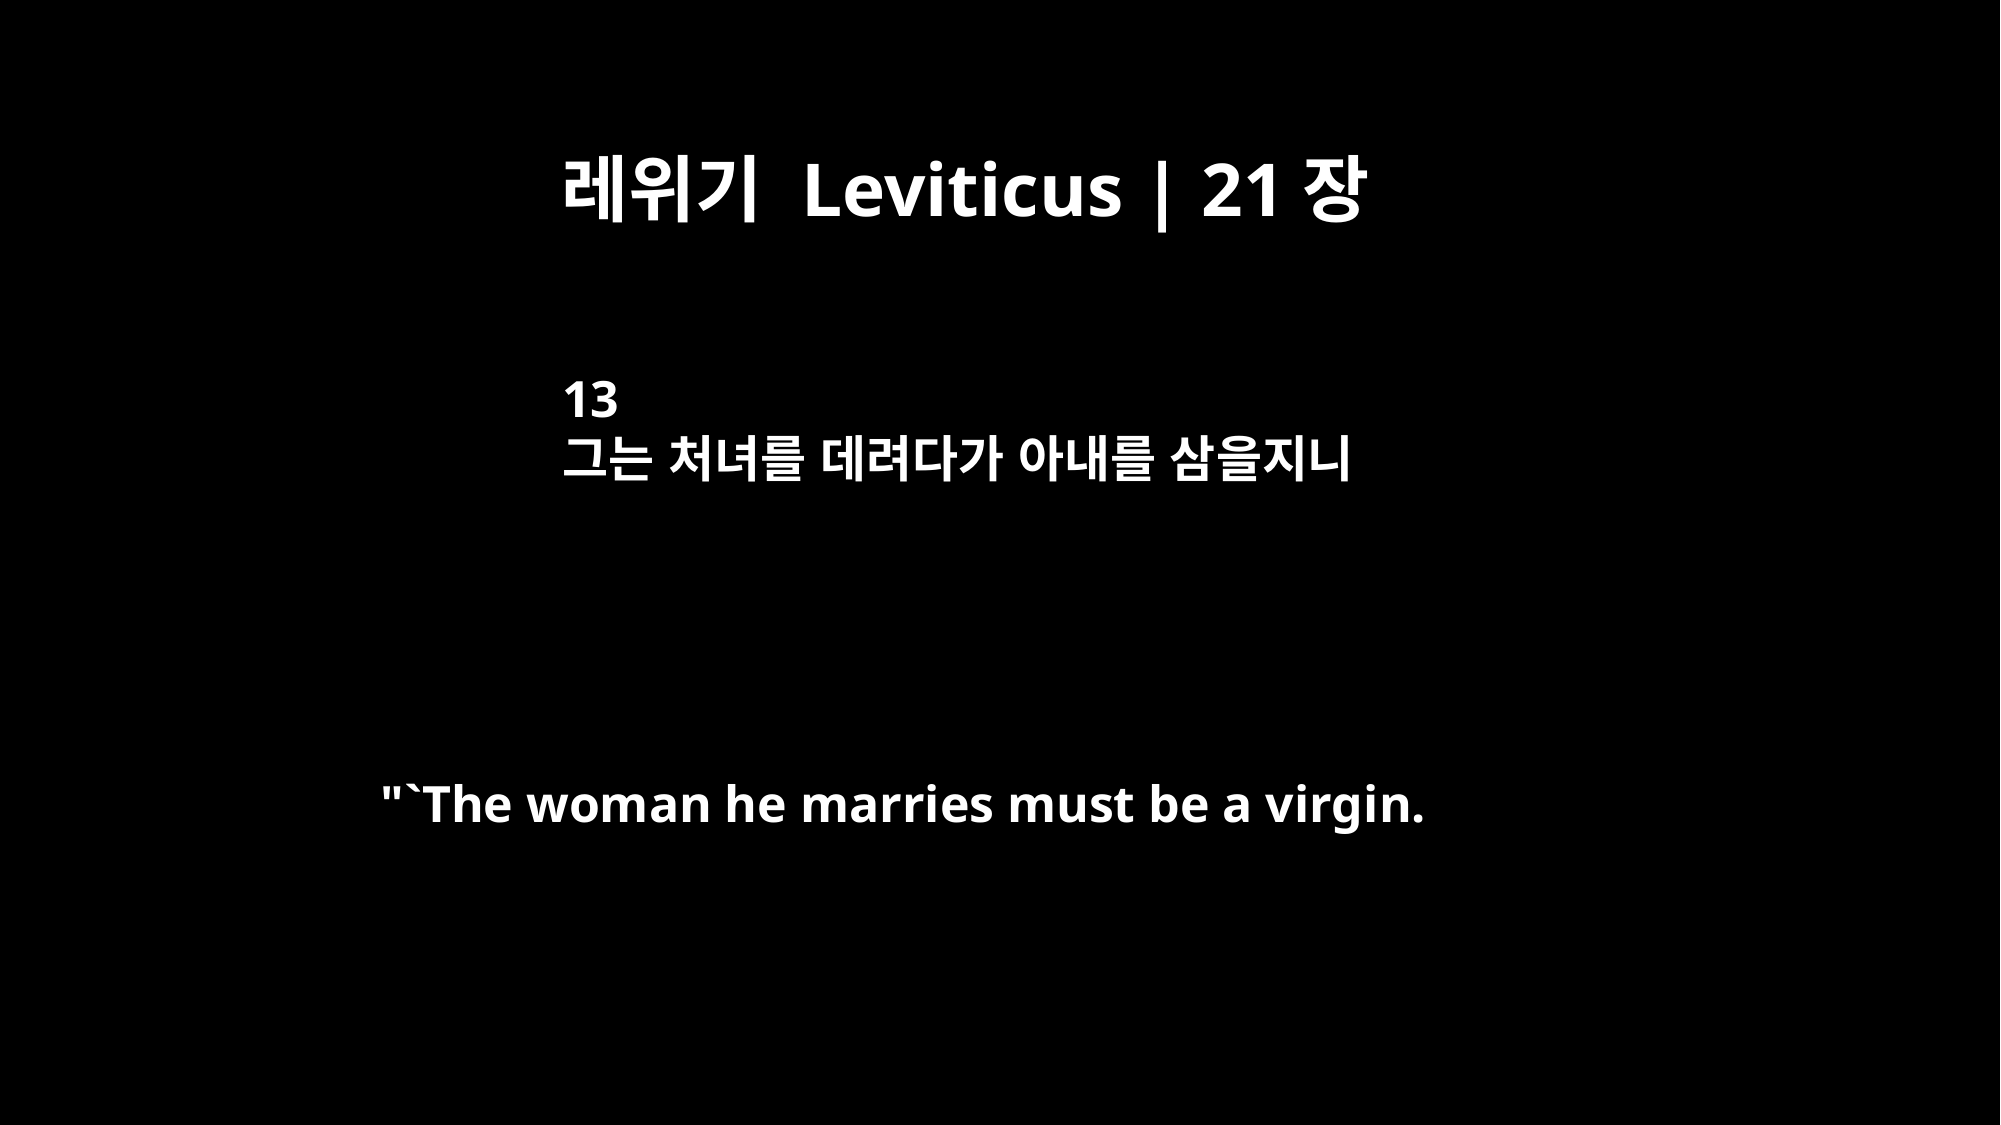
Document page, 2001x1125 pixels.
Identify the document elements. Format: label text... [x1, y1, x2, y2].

text_box "`The woman he marries must be a virgin. [365, 764, 1442, 840]
text_box 13 그는 처녀를 데려다가 아내를 삼을지니 [547, 359, 1370, 495]
text_box 레위기 Leviticus | 21장 [546, 136, 1386, 239]
